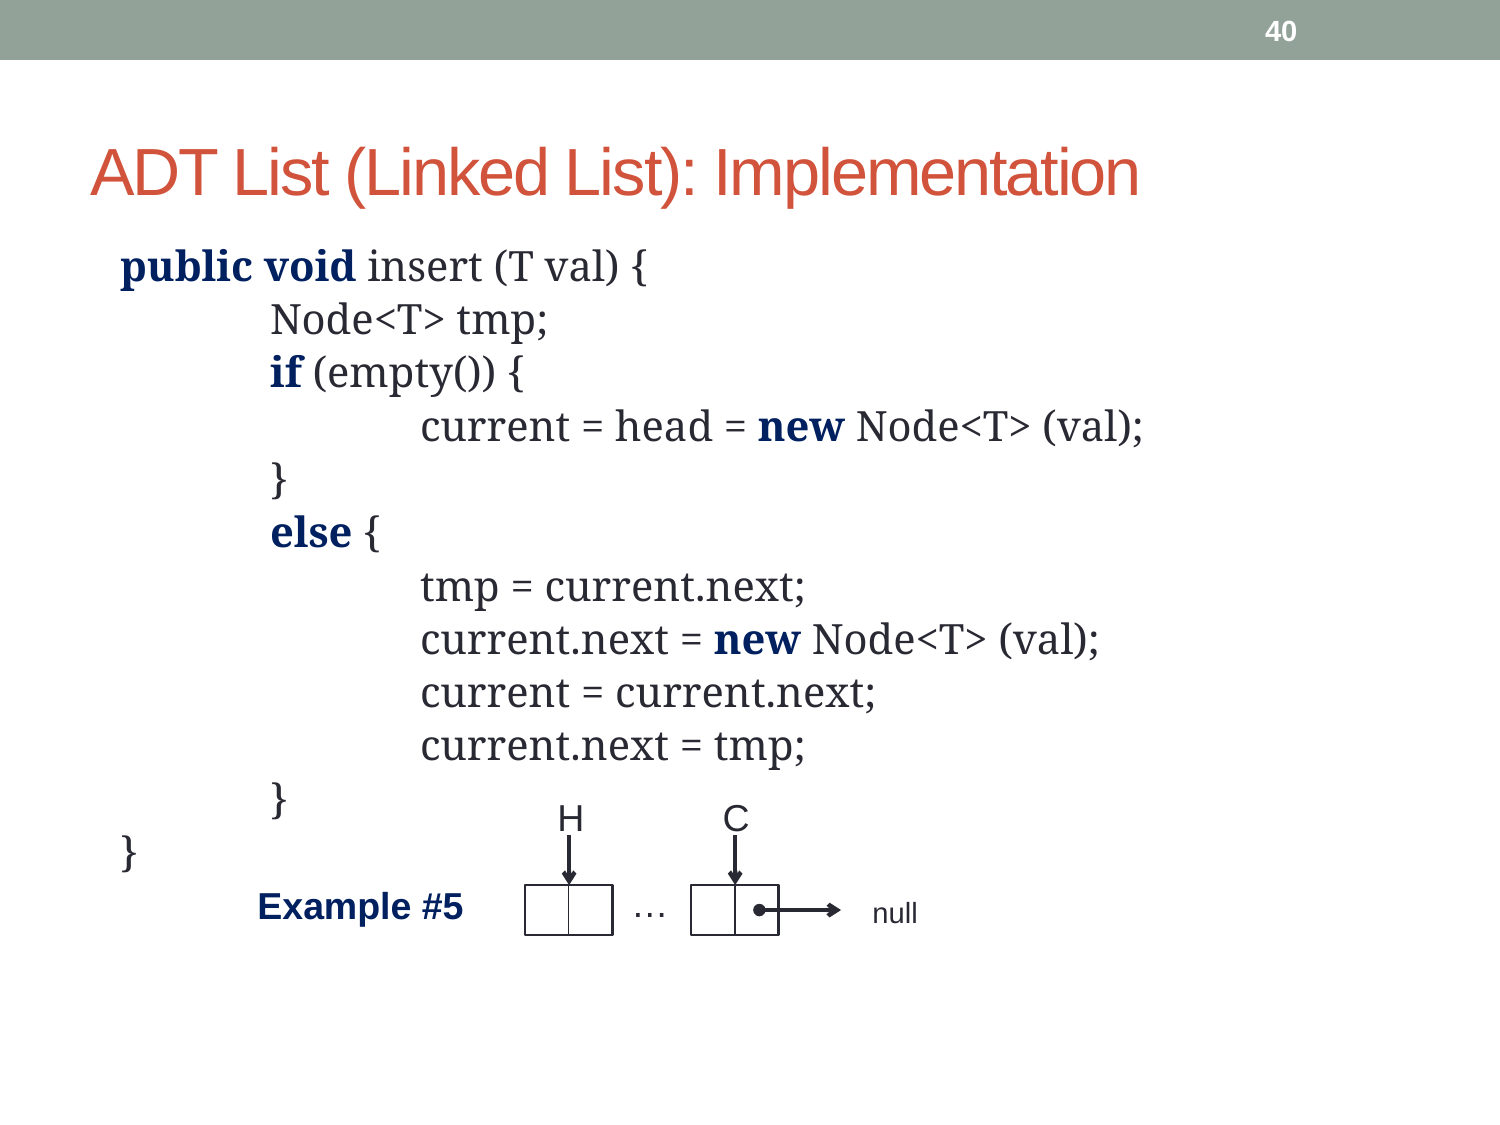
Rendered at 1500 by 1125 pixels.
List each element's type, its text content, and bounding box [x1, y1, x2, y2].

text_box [736, 838, 742, 847]
text_box nodes [781, 912, 827, 916]
text_box … [616, 872, 684, 933]
text_box [577, 883, 615, 937]
text_box null [857, 886, 934, 937]
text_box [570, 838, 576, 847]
text_box [523, 883, 566, 937]
list public void insert (T val) { Node<T> tmp; if (empty()) { current = head = new Node<T> (val); } else { tmp = current.next; current.next = new Node<T> (val); current = current.next; current.next = tmp; } } [75, 237, 1425, 1038]
text_box [689, 883, 732, 937]
text_box 1 [569, 883, 576, 937]
title ADT List (Linked List): Implementation [75, 87, 1425, 237]
text_box C [764, 912, 781, 916]
text_box C [735, 883, 742, 937]
text_box Example #5 [242, 874, 479, 935]
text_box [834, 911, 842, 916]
text_box nodes [571, 847, 576, 872]
slide_number 40 [1250, 3, 1425, 57]
text_box C [708, 786, 765, 847]
text_box H [542, 786, 600, 847]
text_box [743, 883, 781, 937]
text_box nodes [737, 847, 742, 872]
